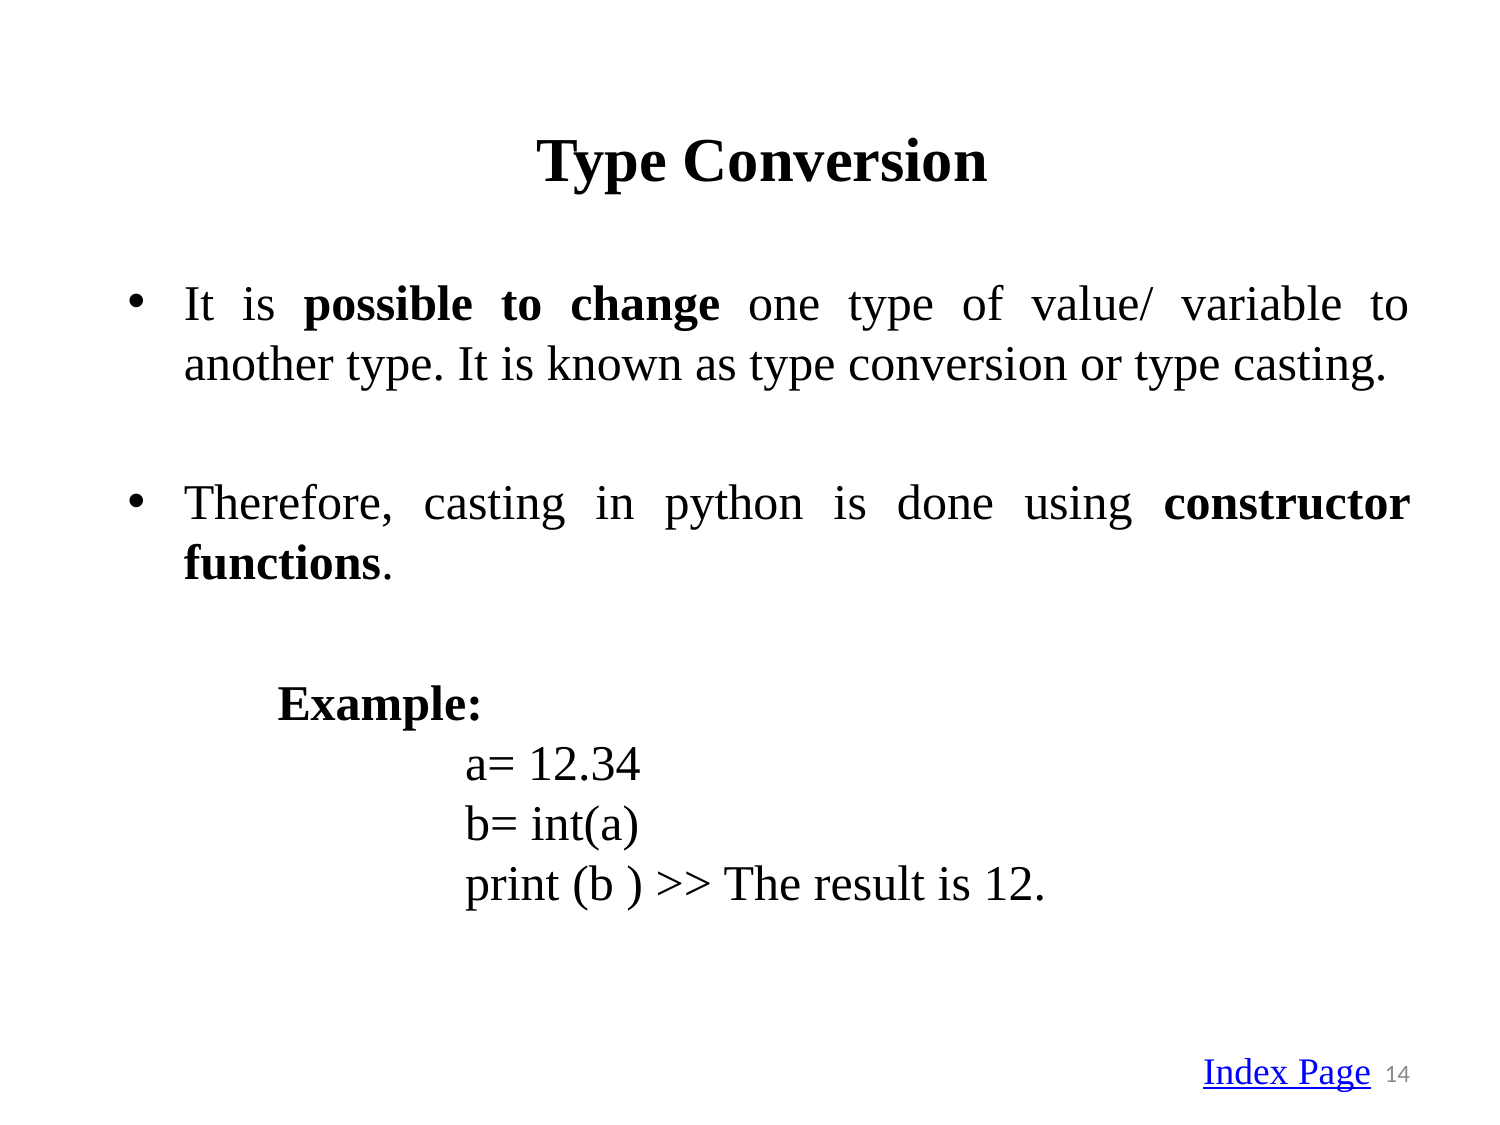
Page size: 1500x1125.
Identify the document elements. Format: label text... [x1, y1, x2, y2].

text_box Index Page [1188, 1039, 1387, 1100]
slide_number 14 [1074, 1042, 1425, 1103]
list It is possible to change one type of value/ variable to another type. It is known as type conversion or type casting. Therefore, casting in python is done using constructor functions. Example: a= 12.34 b= int(a) print (b ) >> The result is 12. [112, 262, 1425, 1005]
title Type Conversion [87, 62, 1438, 250]
